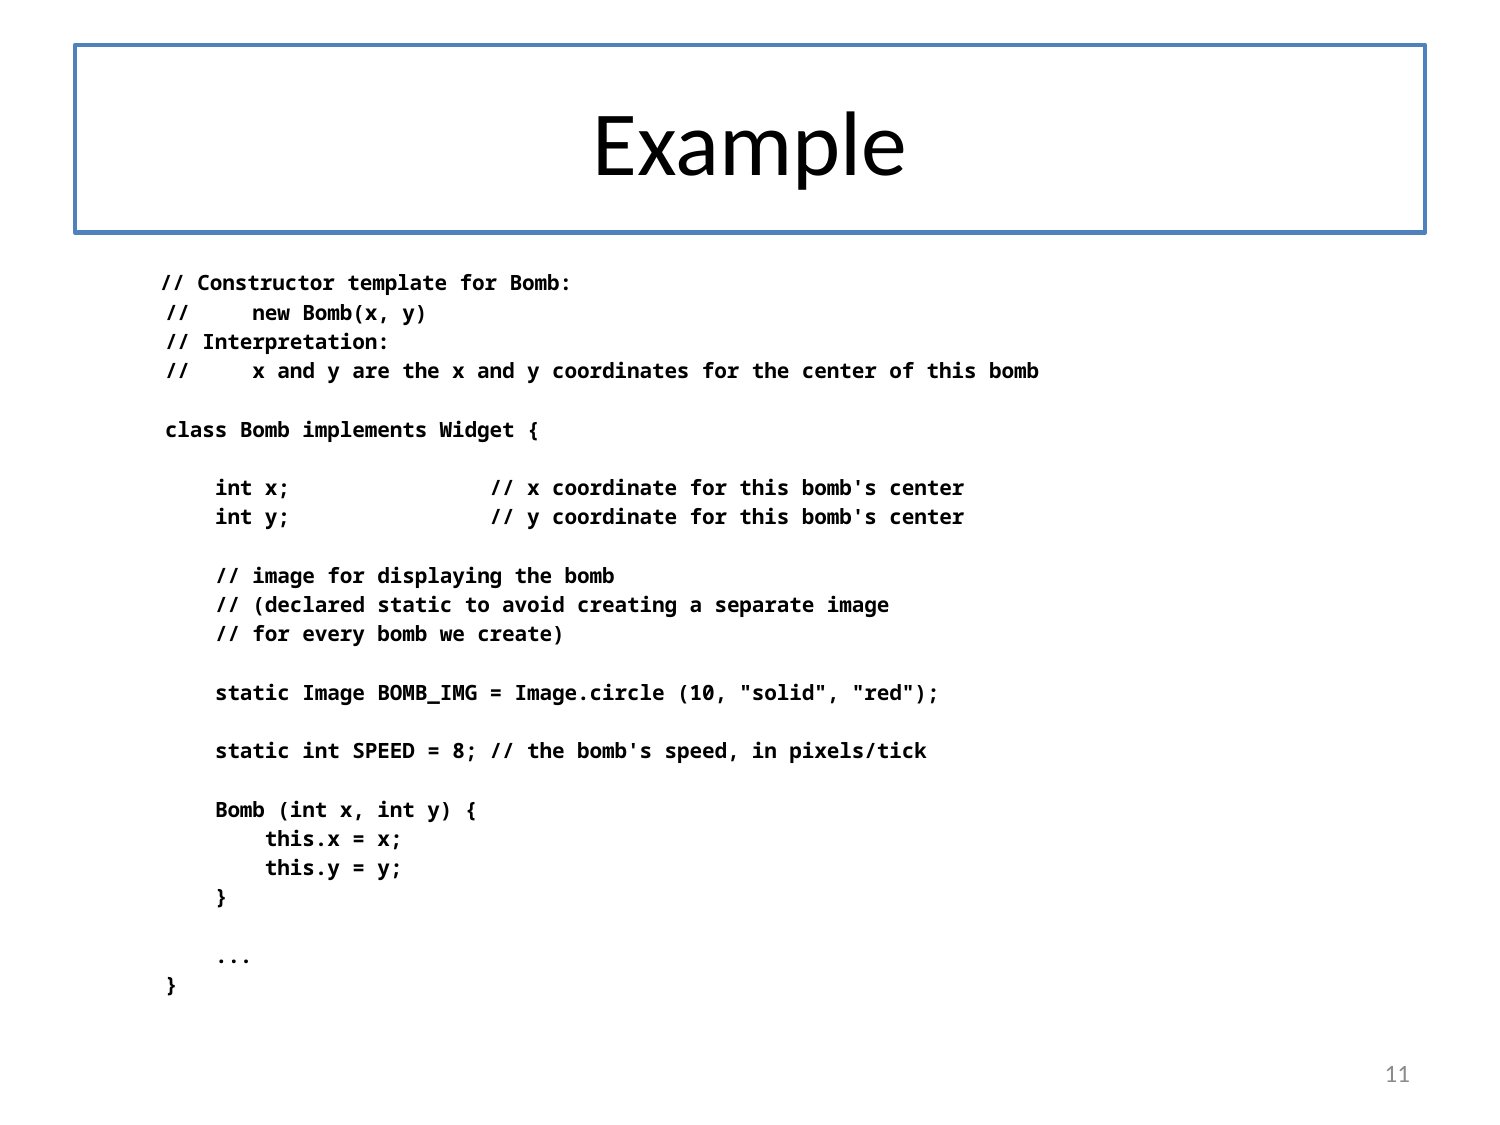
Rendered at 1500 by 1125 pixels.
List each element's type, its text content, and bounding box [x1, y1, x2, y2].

slide_number 11 [1074, 1042, 1425, 1103]
list // Constructor template for Bomb: // new Bomb(x, y) // Interpretation: // x and y are the x and y coordinates for the center of this bomb class Bomb implements Widget { int x; // x coordinate for this bomb's center int y; // y coordinate for this bomb's center // image for displaying the bomb // (declared static to avoid creating a separate image // for every bomb we create) static Image BOMB_IMG = Image.circle (10, "solid", "red"); static int SPEED = 8; // the bomb's speed, in pixels/tick Bomb (int x, int y) { this.x = x; this.y = y; } ... } [75, 262, 1500, 1005]
title Example [73, 43, 1427, 235]
